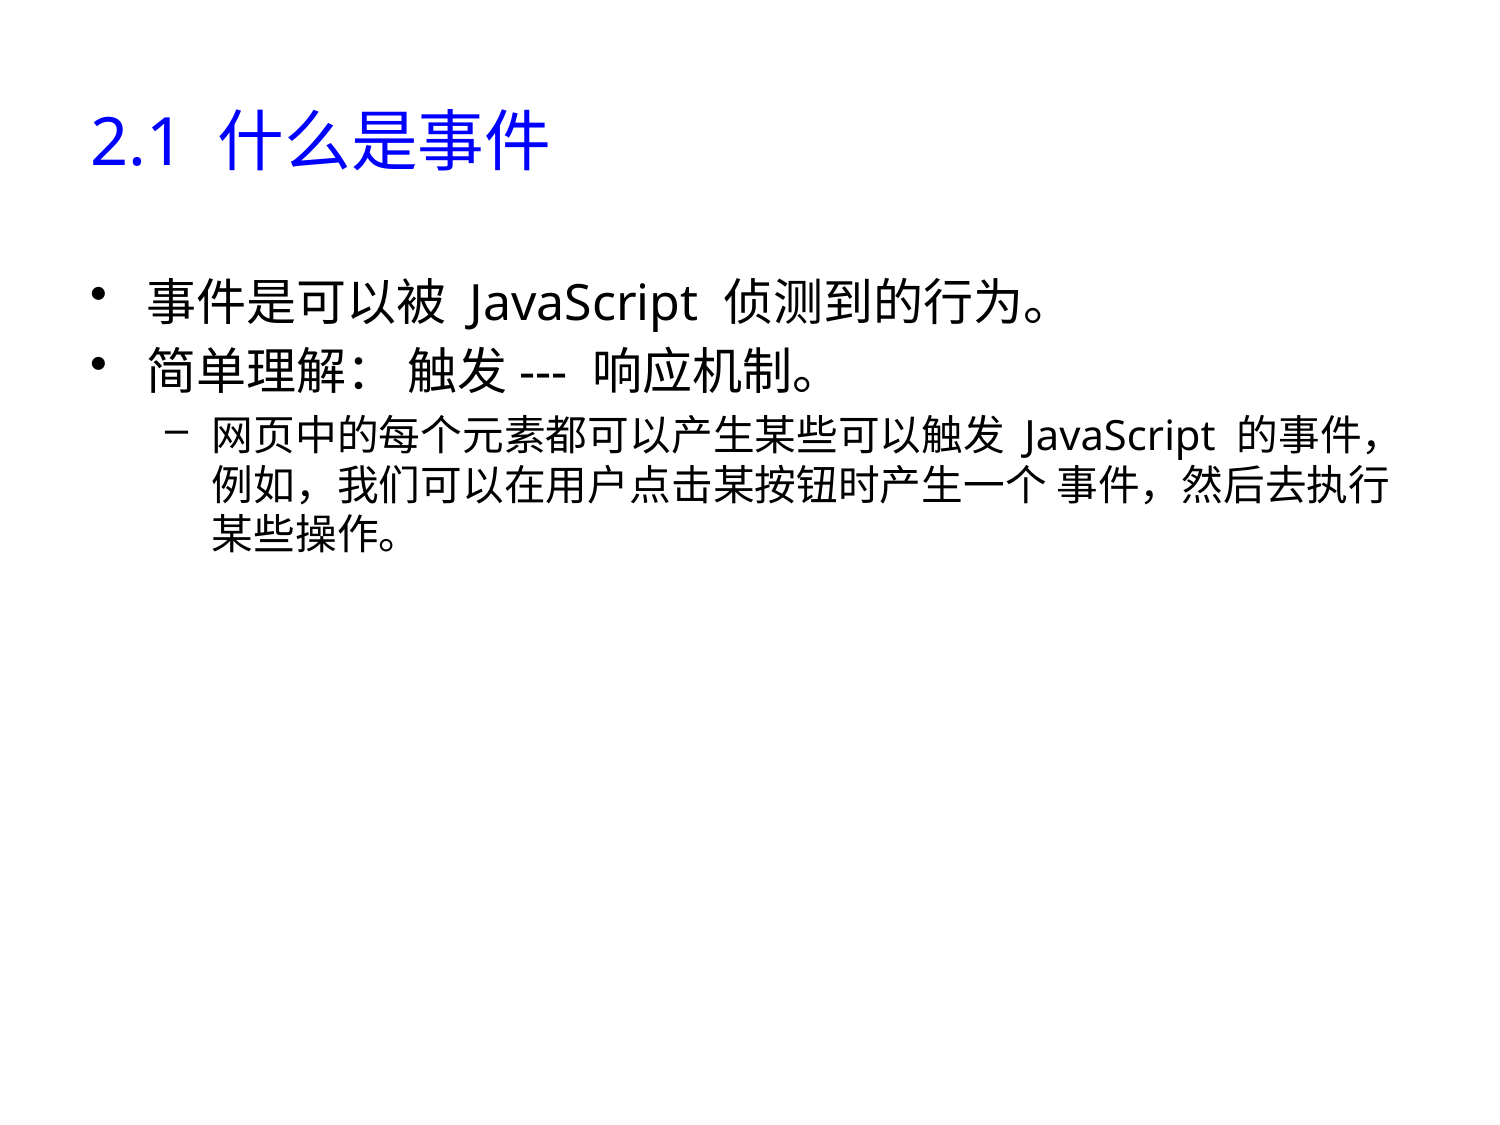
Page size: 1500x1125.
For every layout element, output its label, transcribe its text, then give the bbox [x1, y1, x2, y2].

list 事件是可以被 JavaScript 侦测到的行为。 简单理解： 触发--- 响应机制。 网页中的每个元素都可以产生某些可以触发 JavaScript 的事件，例如，我们可以在用户点击某按钮时产生一个 事件，然后去执行某些操作。 [75, 262, 1425, 1005]
title 2.1 什么是事件 [75, 45, 1425, 233]
